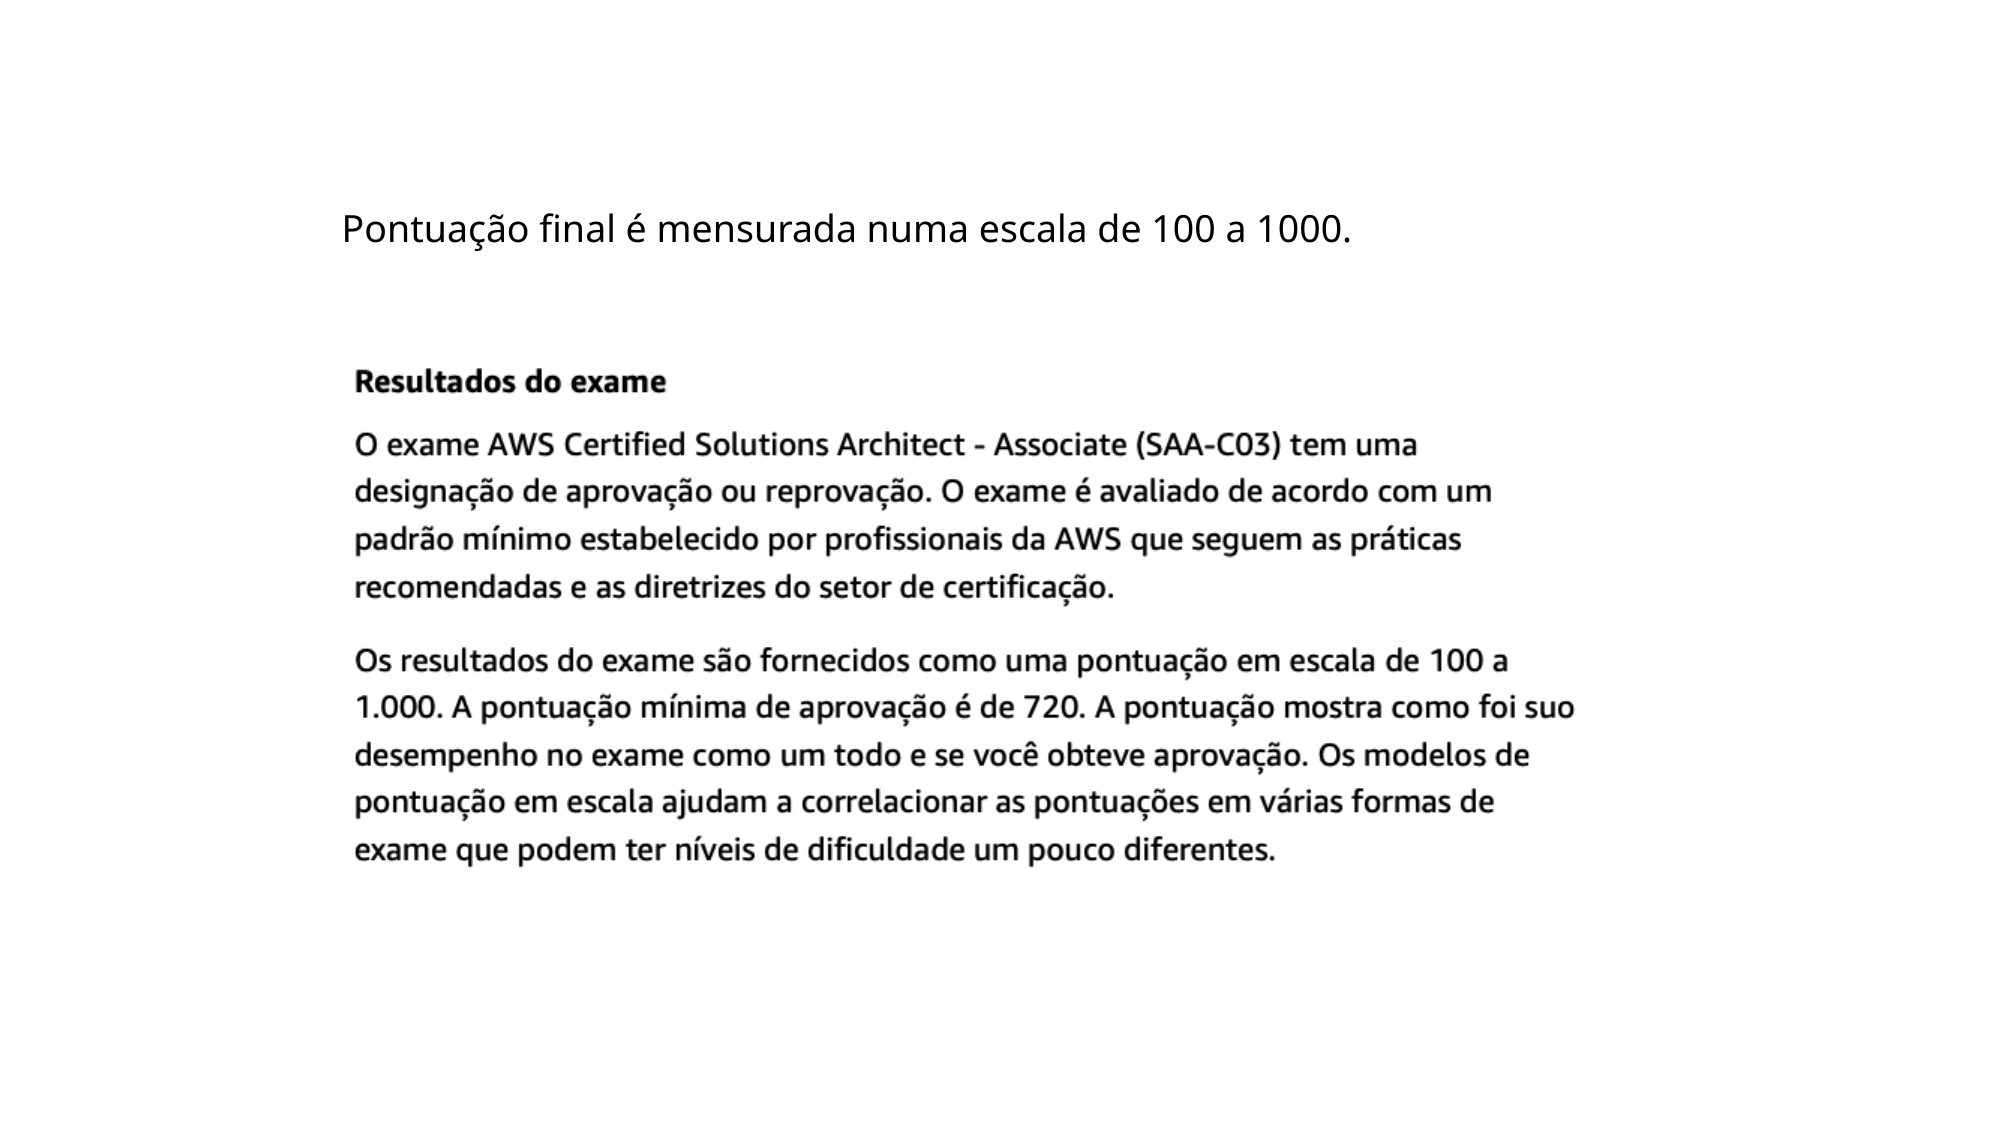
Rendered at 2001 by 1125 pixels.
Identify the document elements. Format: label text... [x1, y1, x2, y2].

text_box Pontuação final é mensurada numa escala de 100 a 1000. [326, 198, 1594, 258]
picture [326, 339, 1603, 899]
